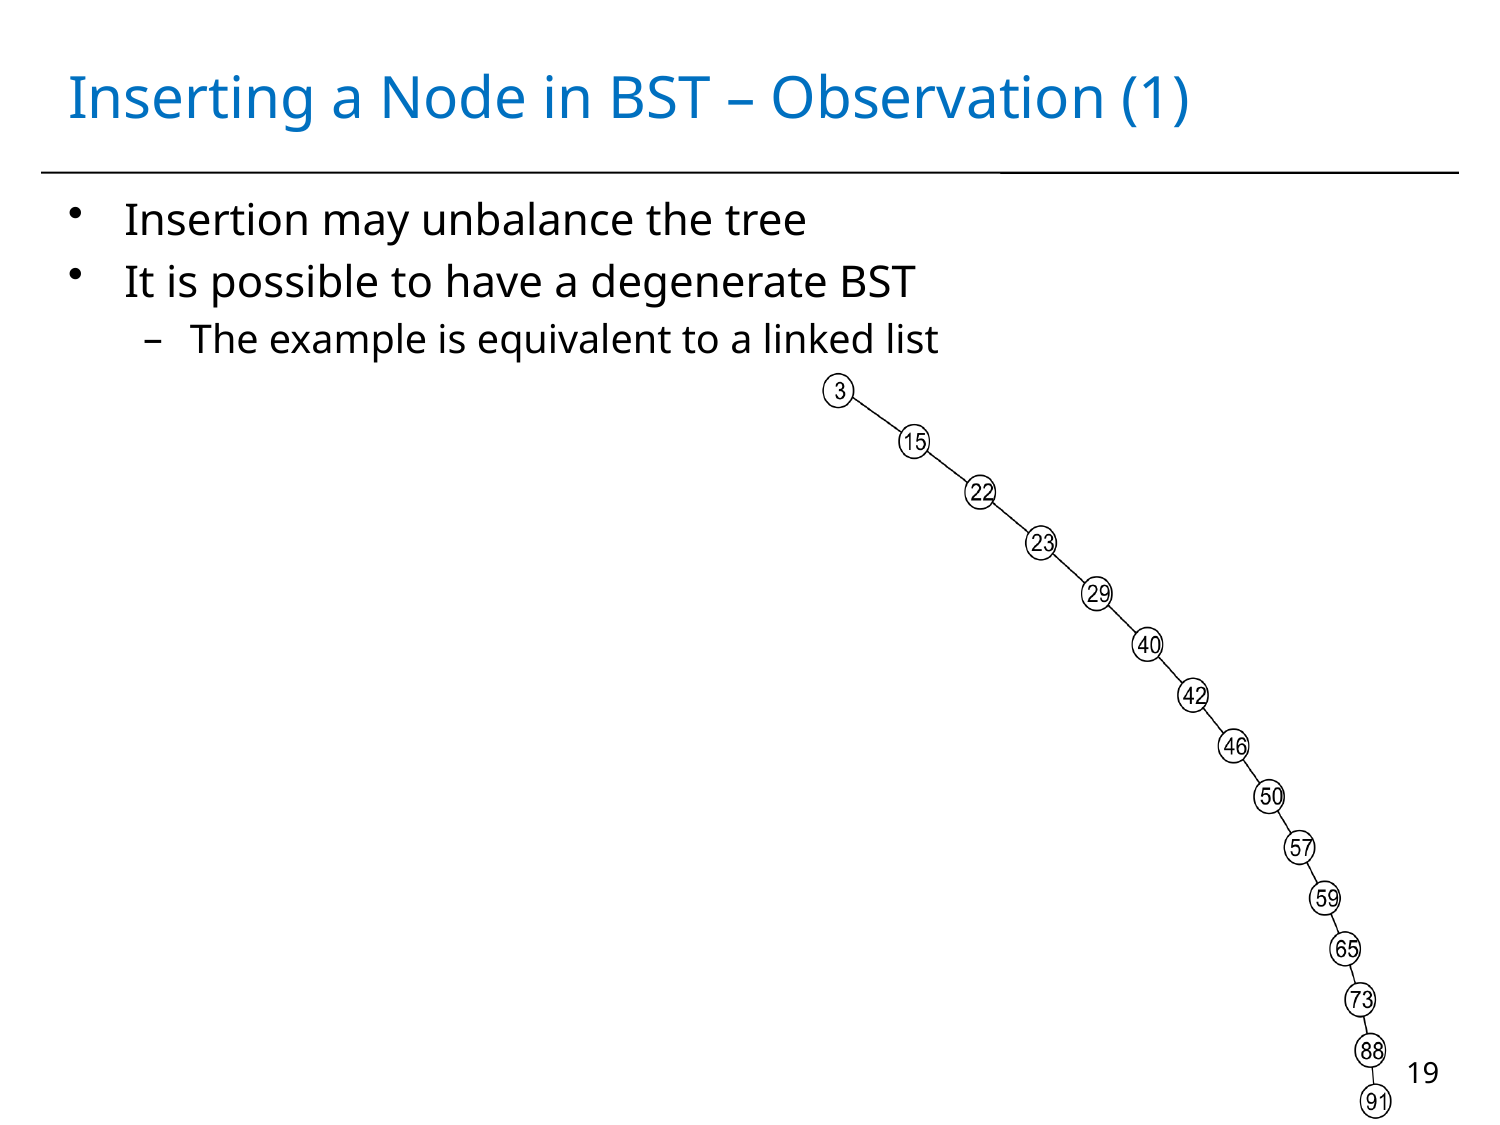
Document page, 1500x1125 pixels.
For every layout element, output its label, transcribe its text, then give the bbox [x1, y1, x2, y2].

list Insertion may unbalance the tree It is possible to have a degenerate BST The example is equivalent to a linked list [52, 184, 1448, 1024]
picture [811, 365, 1398, 1125]
title Inserting a Node in BST – Observation (1) [52, 30, 1448, 159]
slide_number 19 [1403, 1046, 1455, 1125]
